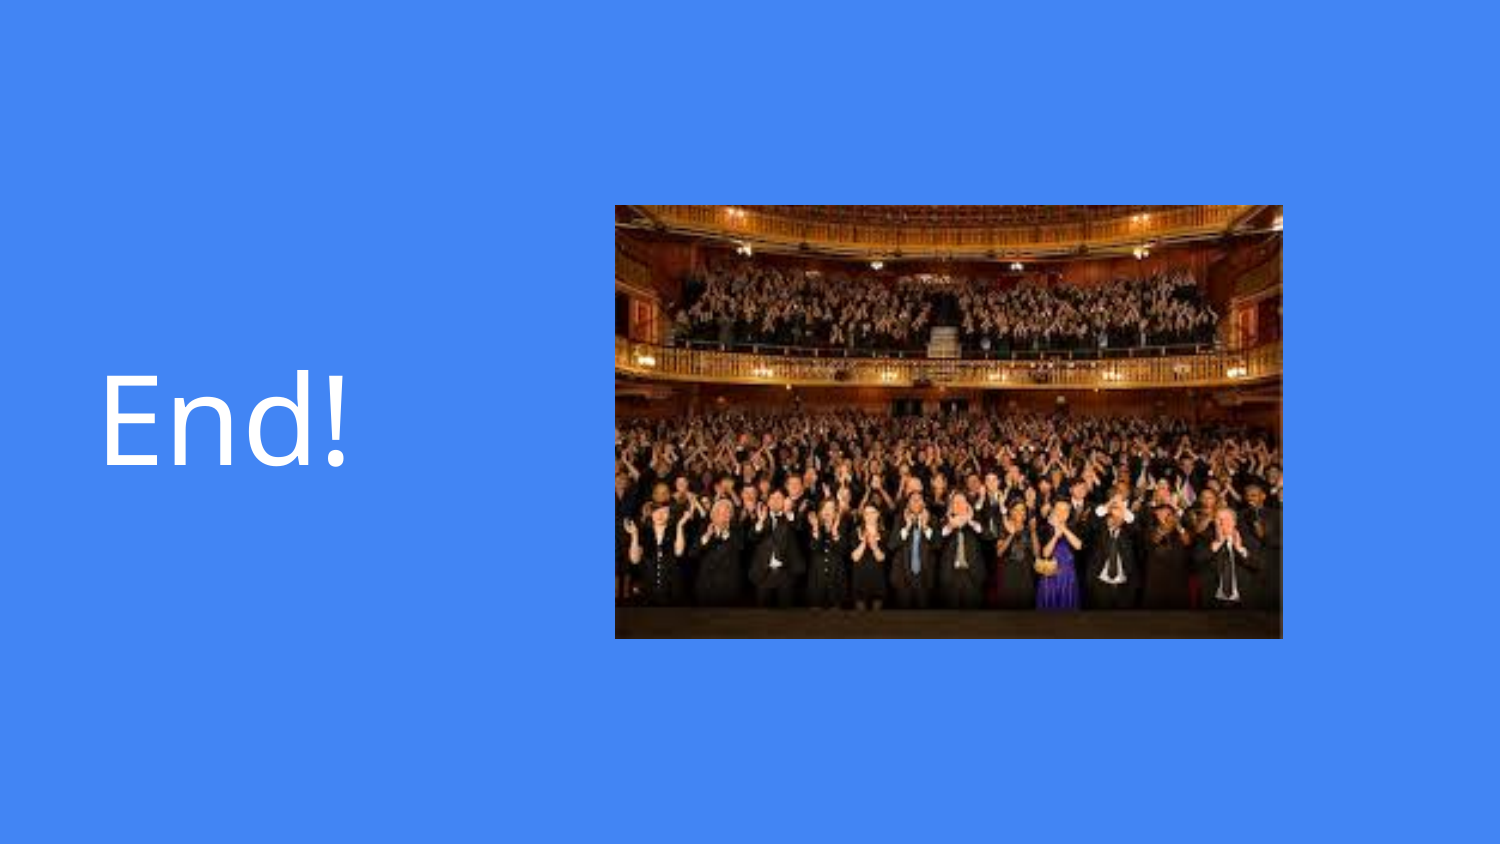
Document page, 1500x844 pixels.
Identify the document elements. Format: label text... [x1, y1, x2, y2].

picture [615, 205, 1283, 639]
title End! [80, 80, 1102, 752]
